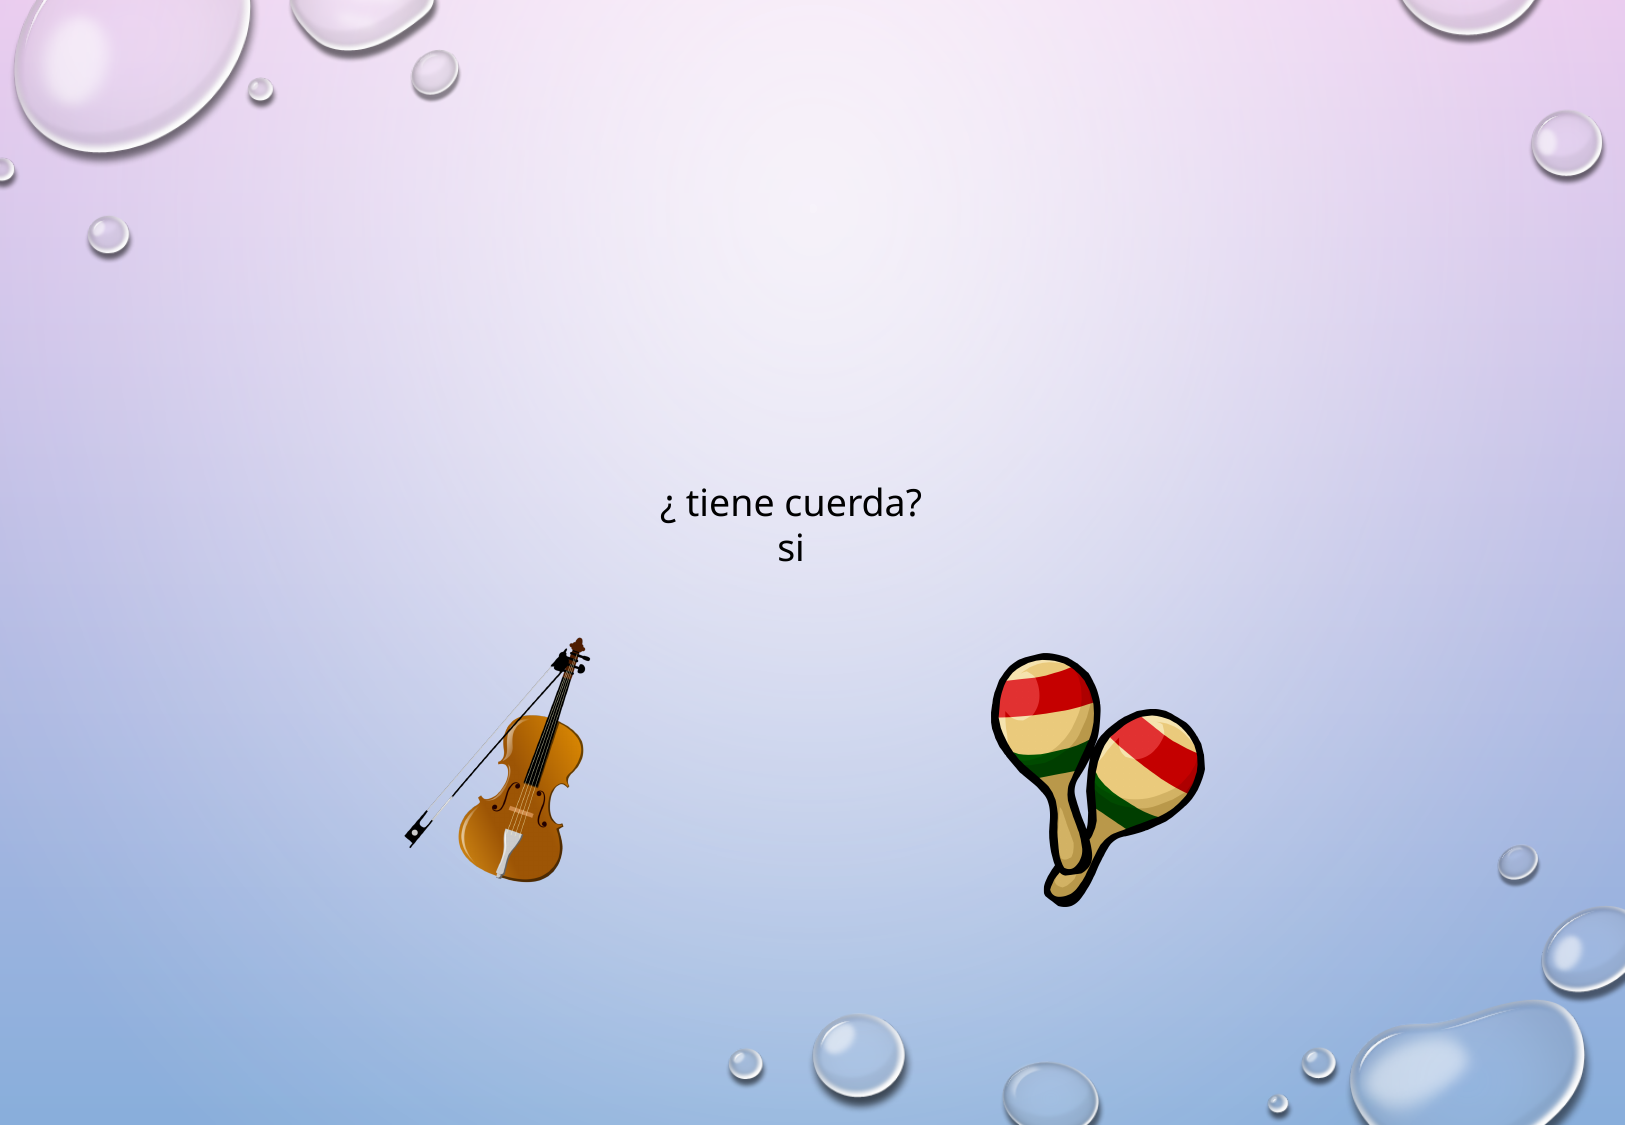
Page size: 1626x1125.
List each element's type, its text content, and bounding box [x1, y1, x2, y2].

picture [0, 0, 1625, 1125]
text_box ¿ tiene cuerda? si [571, 471, 1011, 577]
